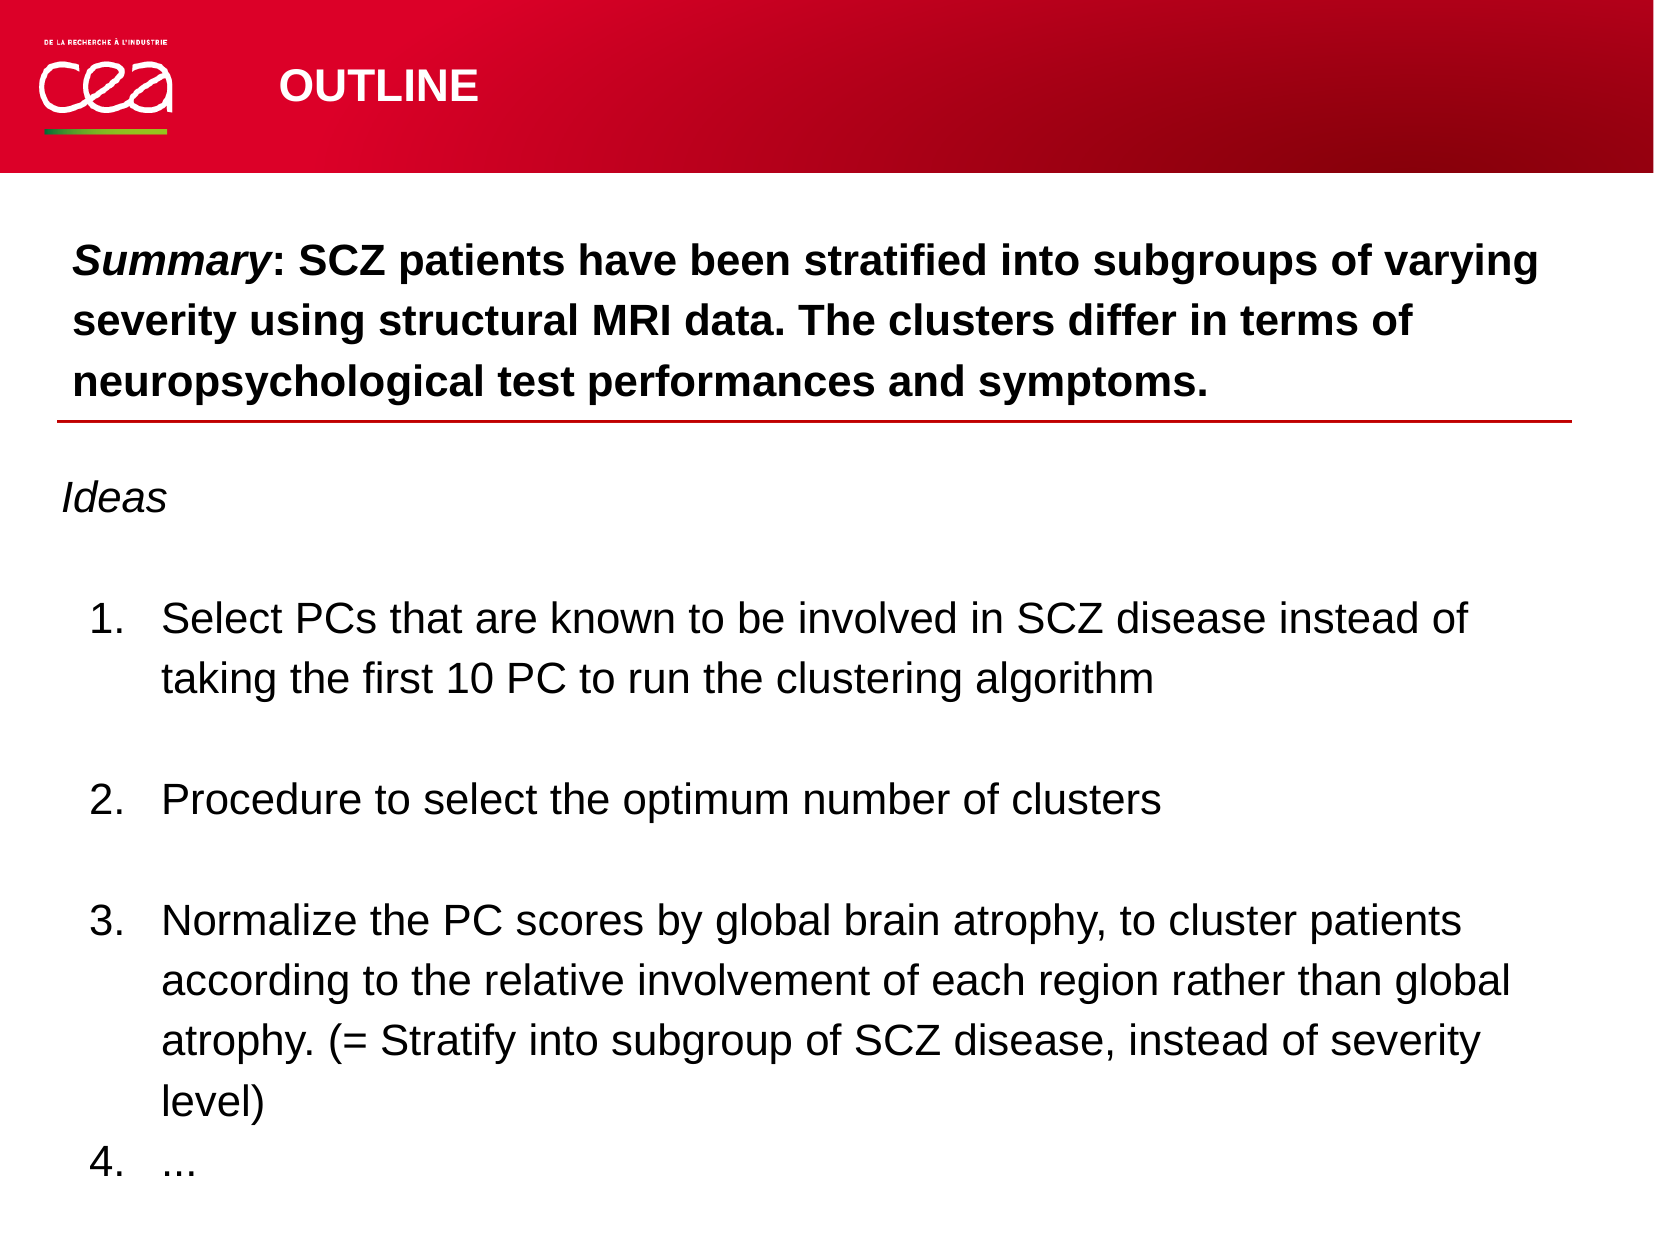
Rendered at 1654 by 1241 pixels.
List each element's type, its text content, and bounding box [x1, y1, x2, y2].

text_box Summary: SCZ patients have been stratified into subgroups of varying severity using structural MRI data. The clusters differ in terms of neuropsychological test performances and symptoms. [57, 220, 1588, 420]
text_box Ideas Select PCs that are known to be involved in SCZ disease instead of taking the first 10 PC to run the clustering algorithm Procedure to select the optimum number of clusters Normalize the PC scores by global brain atrophy, to cluster patients according to the relative involvement of each region rather than global atrophy. (= Stratify into subgroup of SCZ disease, instead of severity level) ... [46, 544, 1577, 1110]
picture [0, 0, 1654, 173]
title OUTLINE [278, 0, 1588, 165]
